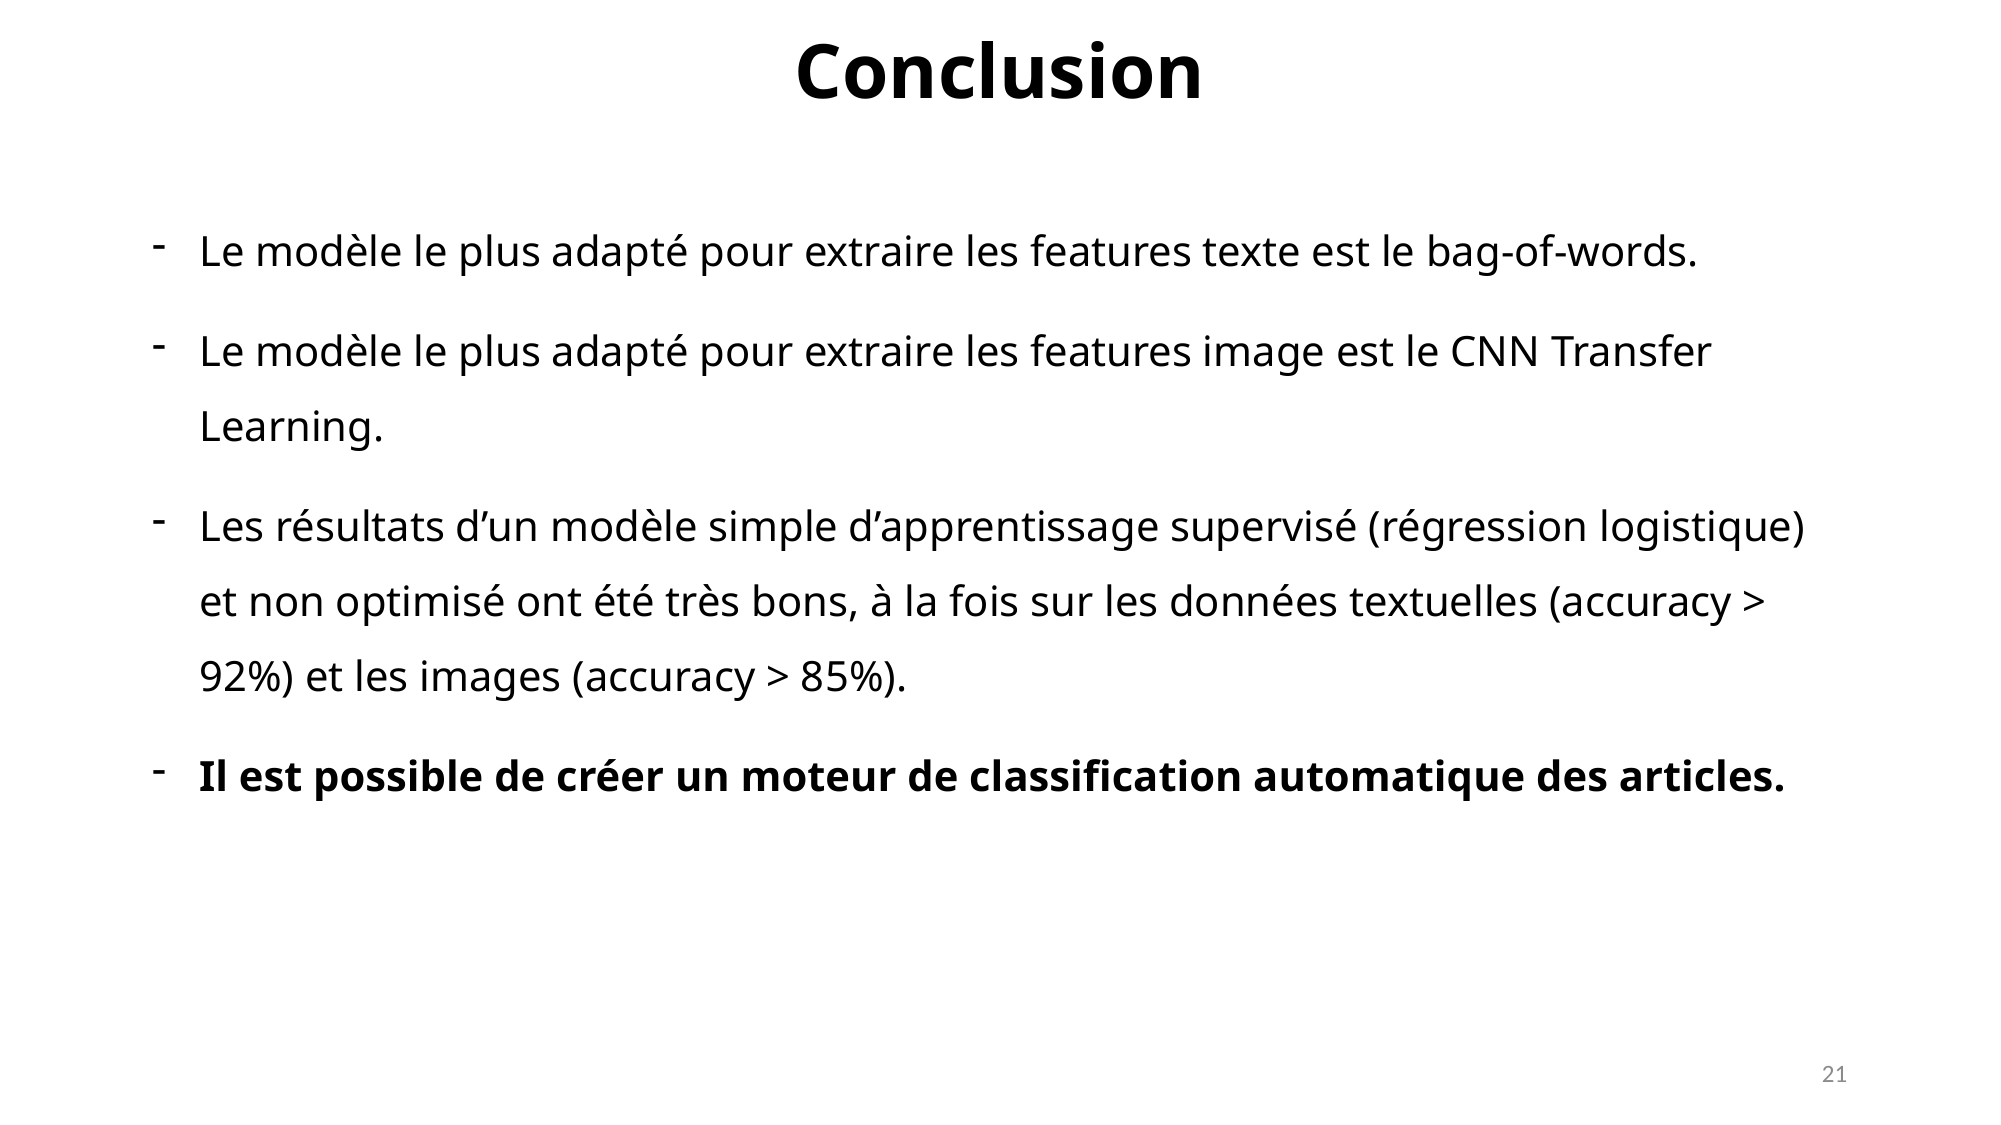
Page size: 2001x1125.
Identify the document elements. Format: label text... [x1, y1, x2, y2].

text_box Conclusion [137, 0, 1863, 148]
text_box Le modèle le plus adapté pour extraire les features texte est le bag-of-words. Le modèle le plus adapté pour extraire les features image est le CNN Transfer Learning. Les résultats d’un modèle simple d’apprentissage supervisé (régression logistique) et non optimisé ont été très bons, à la fois sur les données textuelles (accuracy > 92%) et les images (accuracy > 85%). Il est possible de créer un moteur de classification automatique des articles. [137, 192, 1863, 808]
slide_number 21 [1412, 1042, 1863, 1103]
